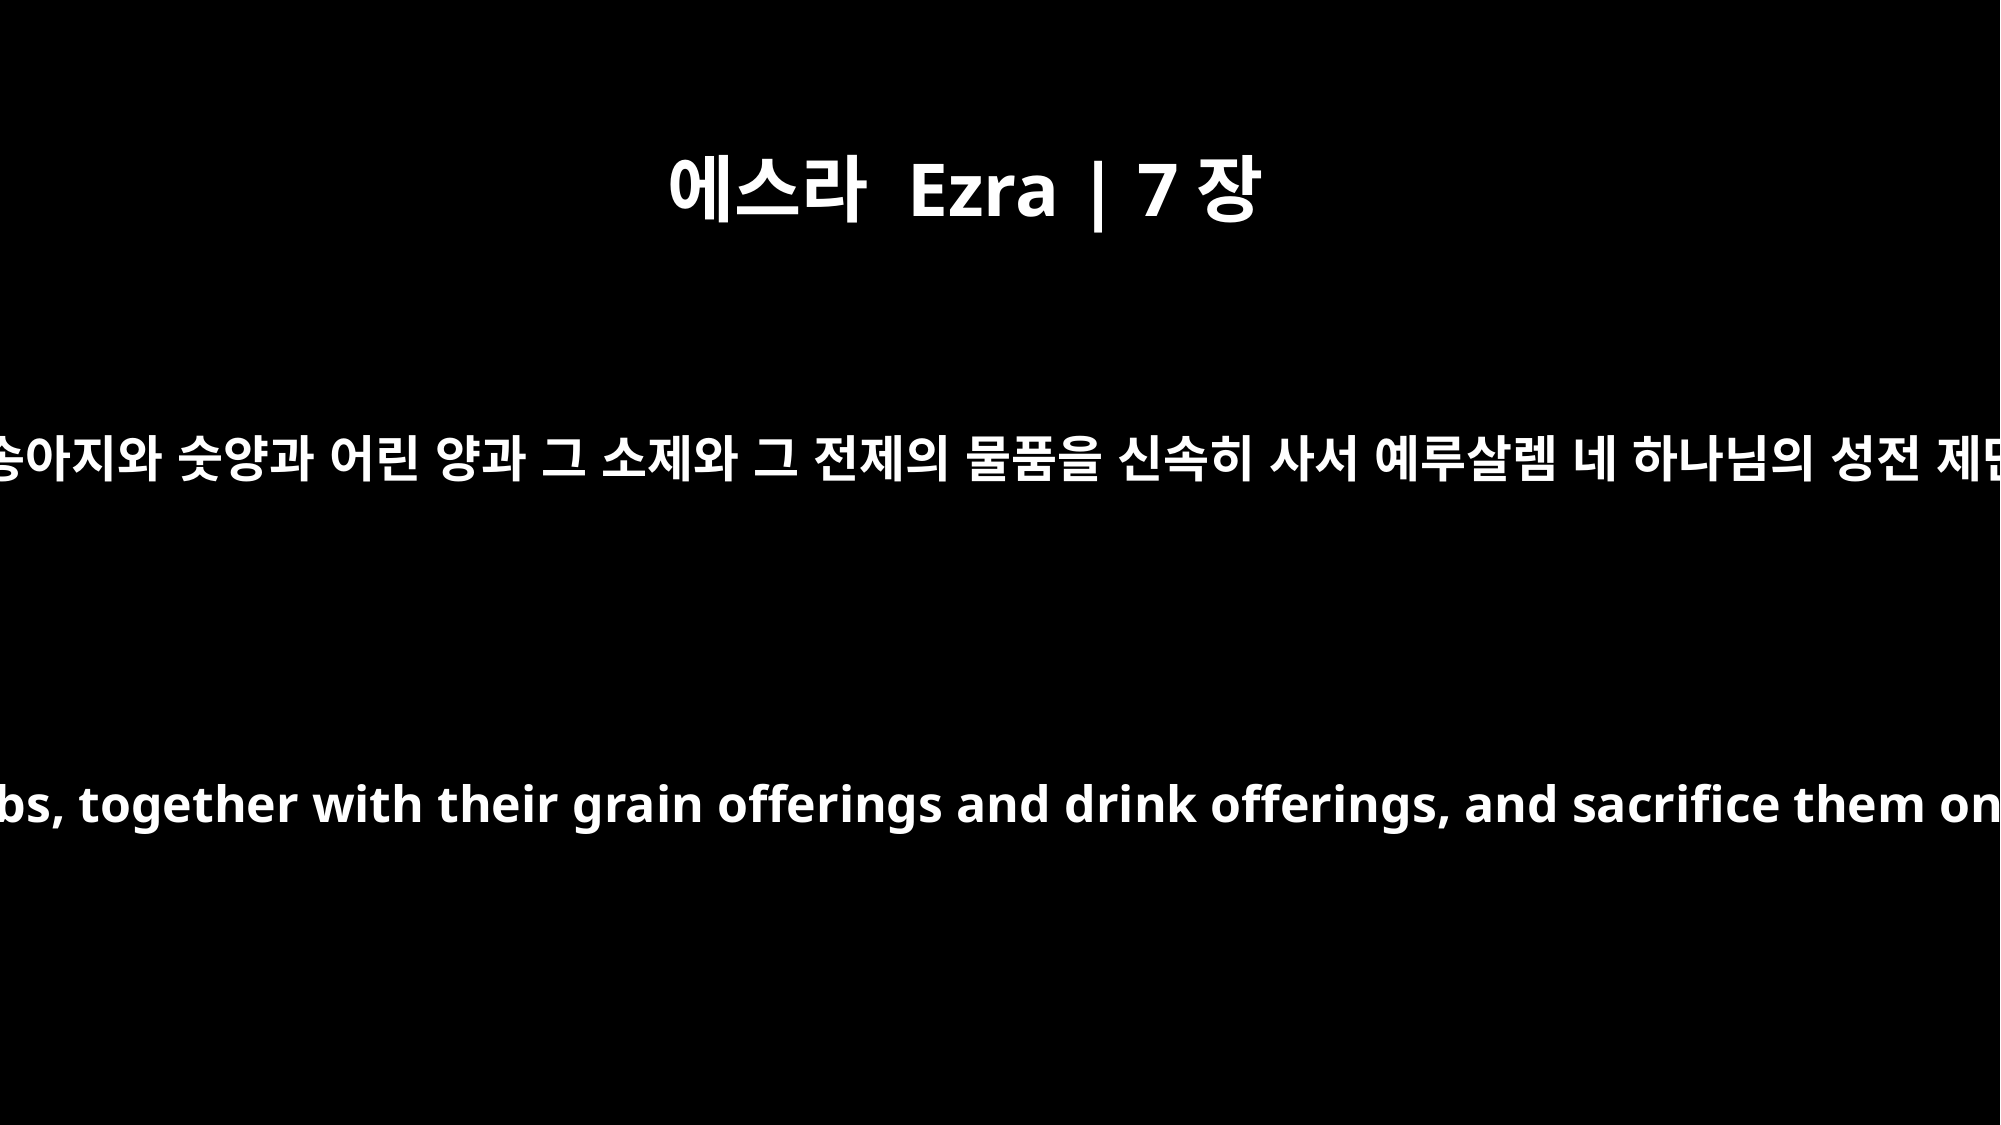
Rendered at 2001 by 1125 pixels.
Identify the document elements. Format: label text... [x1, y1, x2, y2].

text_box 에스라 Ezra | 7장 [652, 136, 1280, 239]
text_box With this money be sure to buy bulls, rams and male lambs, together with their grain offerings and drink offerings, and sacrifice them on the altar of the temple of your God in Jerusalem. [0, 764, 2000, 840]
text_box 17 그들의 돈으로 수송아지와 숫양과 어린 양과 그 소제와 그 전제의 물품을 신속히 사서 예루살렘 네 하나님의 성전 제단 위에 드리고 [0, 359, 2000, 495]
